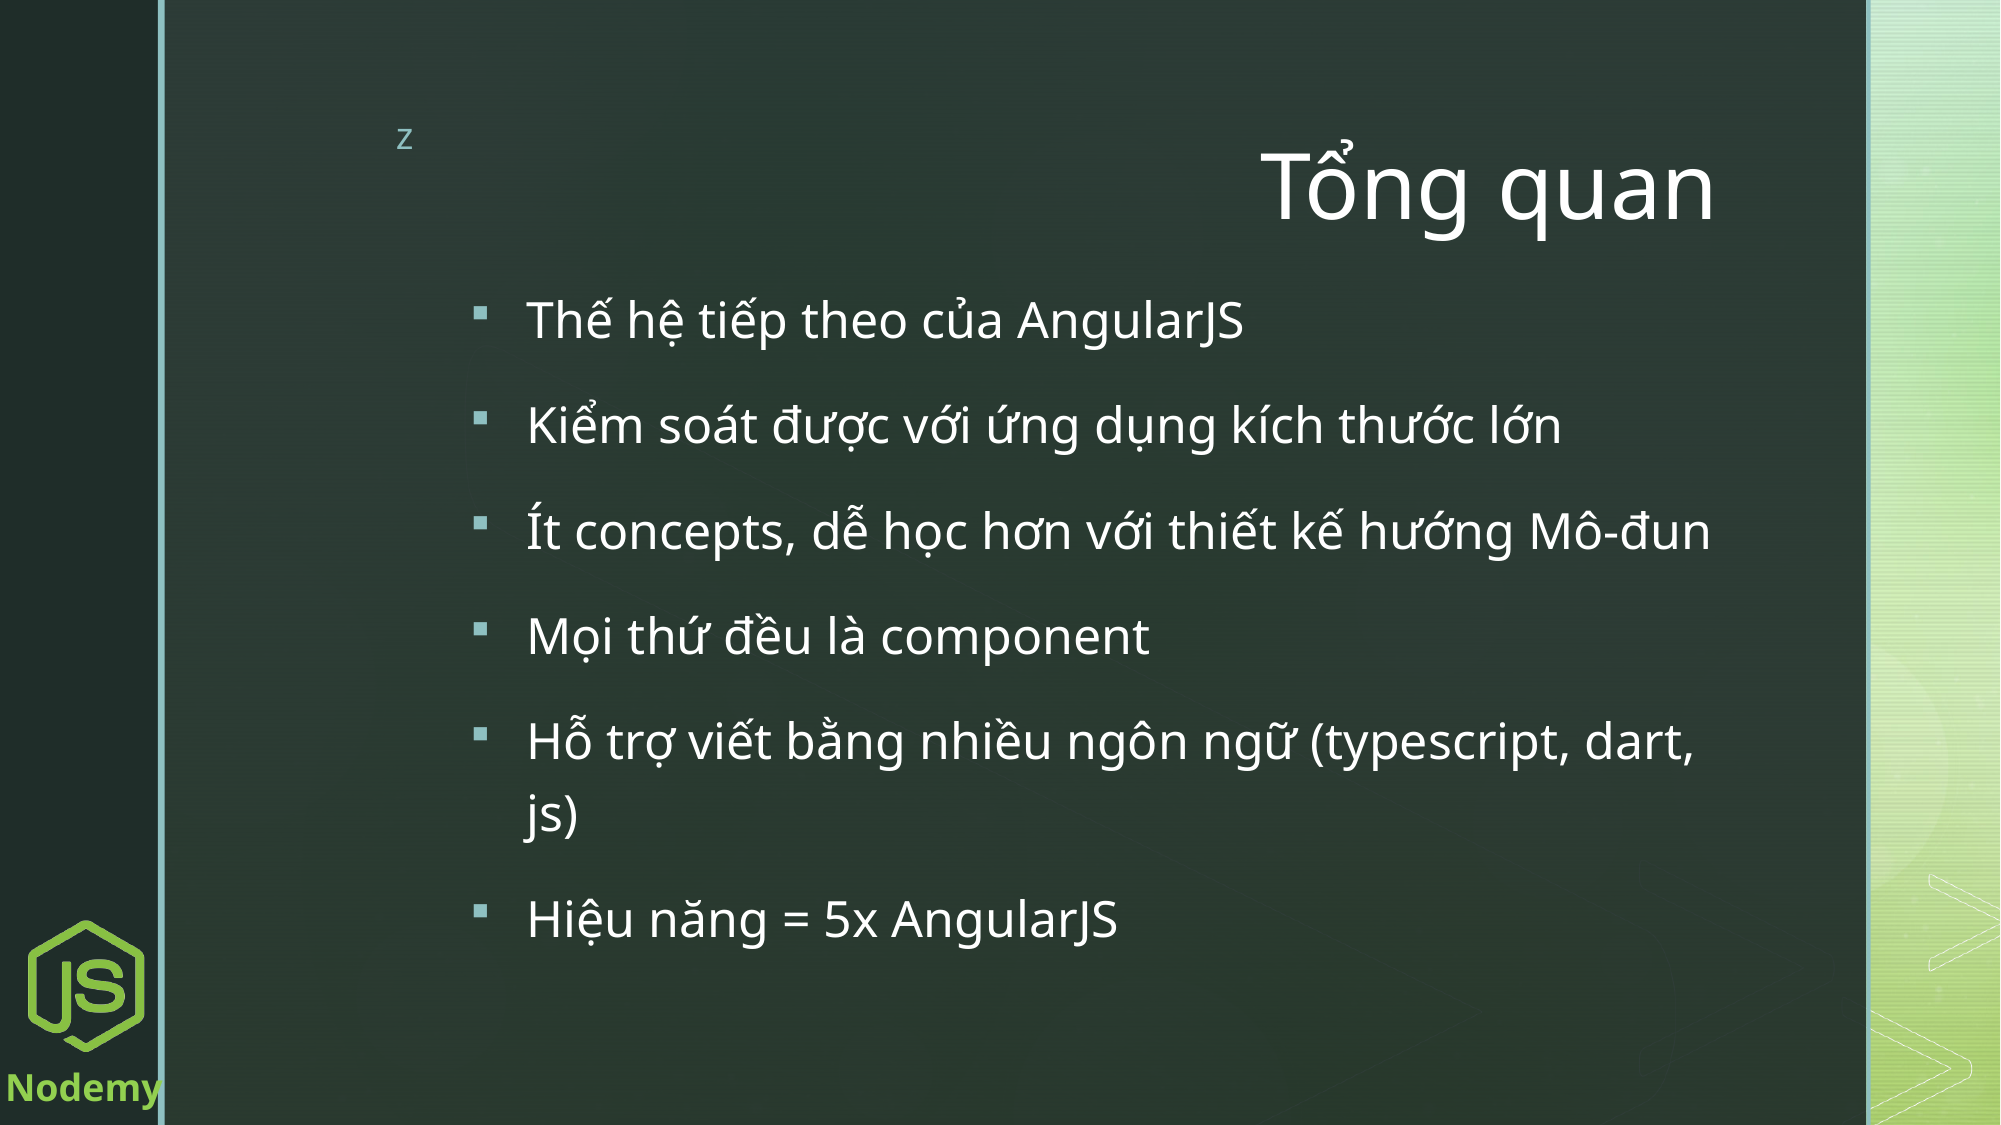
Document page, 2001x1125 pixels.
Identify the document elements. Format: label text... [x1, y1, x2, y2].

picture [1871, 0, 2001, 1125]
picture [0, 903, 164, 1061]
list Thế hệ tiếp theo của AngularJS Kiểm soát được với ứng dụng kích thước lớn Ít concepts, dễ học hơn với thiết kế hướng Mô-đun Mọi thứ đều là component Hỗ trợ viết bằng nhiều ngôn ngữ (typescript, dart, js) Hiệu năng = 5x AngularJS [454, 336, 1734, 993]
title Tổng quan [428, 132, 1734, 310]
